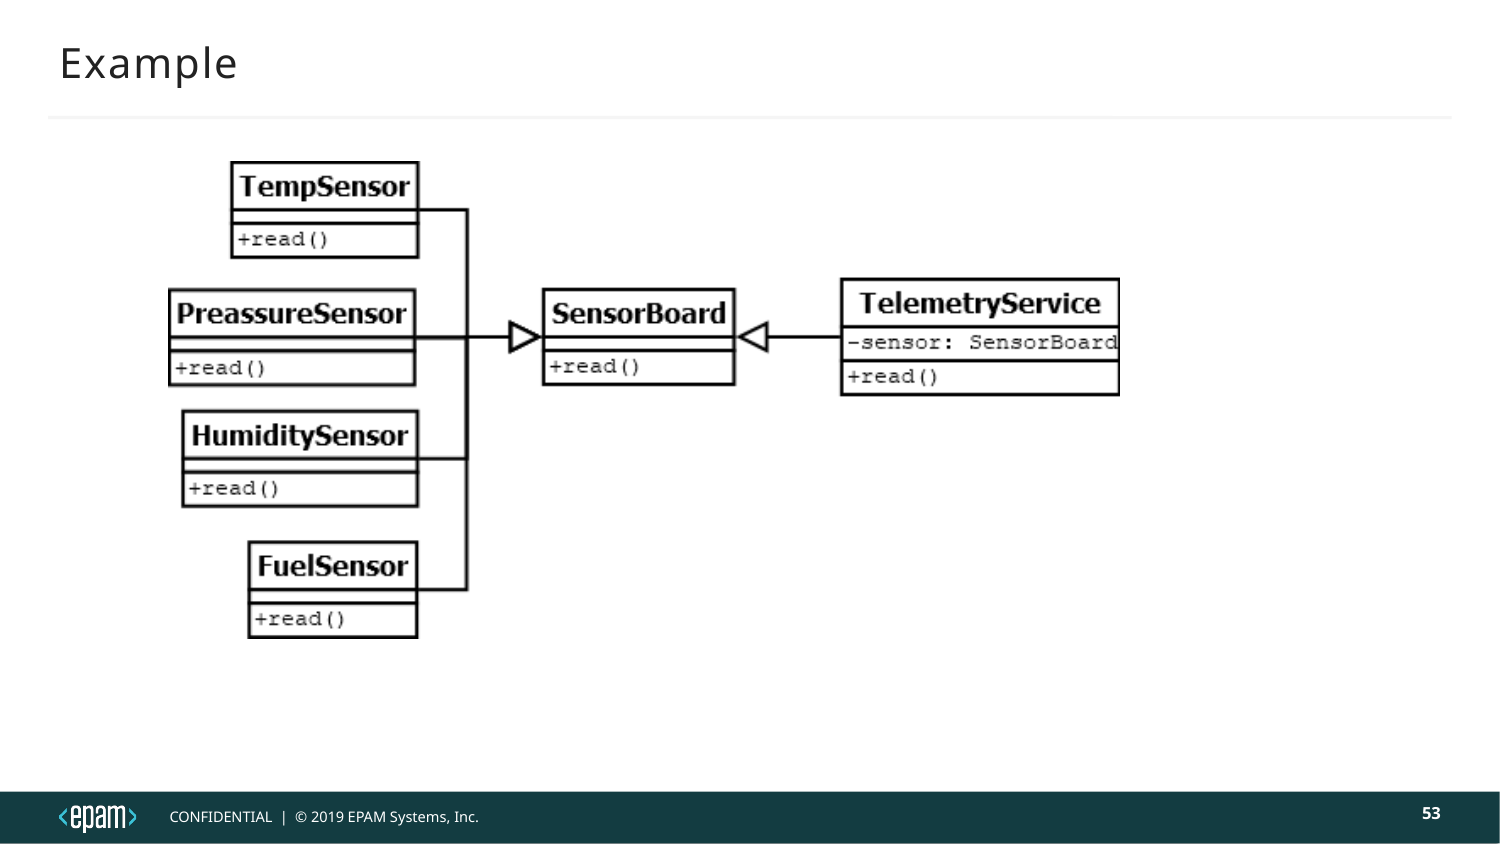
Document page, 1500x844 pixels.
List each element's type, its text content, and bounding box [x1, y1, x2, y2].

text_box <number> [1216, 791, 1442, 844]
picture [168, 161, 1121, 639]
text_box Example [59, 37, 1442, 87]
